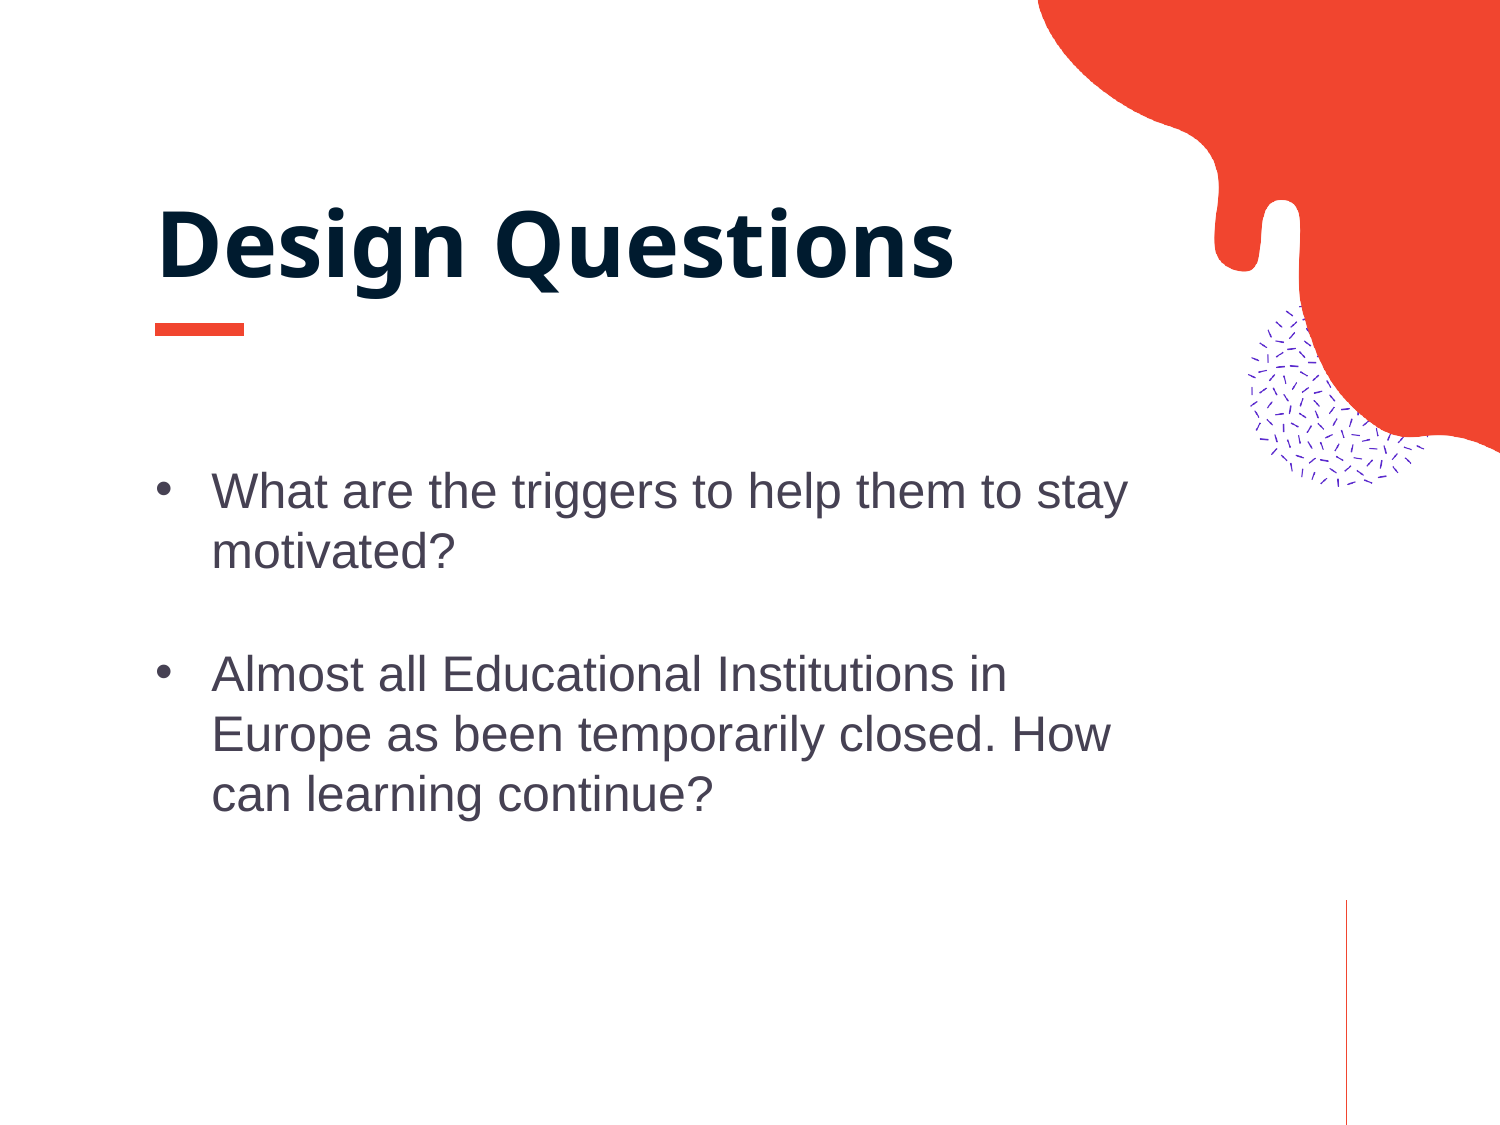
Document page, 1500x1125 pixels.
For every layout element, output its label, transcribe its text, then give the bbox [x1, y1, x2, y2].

text_box What are the triggers to help them to stay motivated? Almost all Educational Institutions in Europe as been temporarily closed. How can learning continue? [155, 458, 1461, 827]
title Design Questions [153, 185, 1037, 314]
text_box [1037, 0, 1500, 487]
